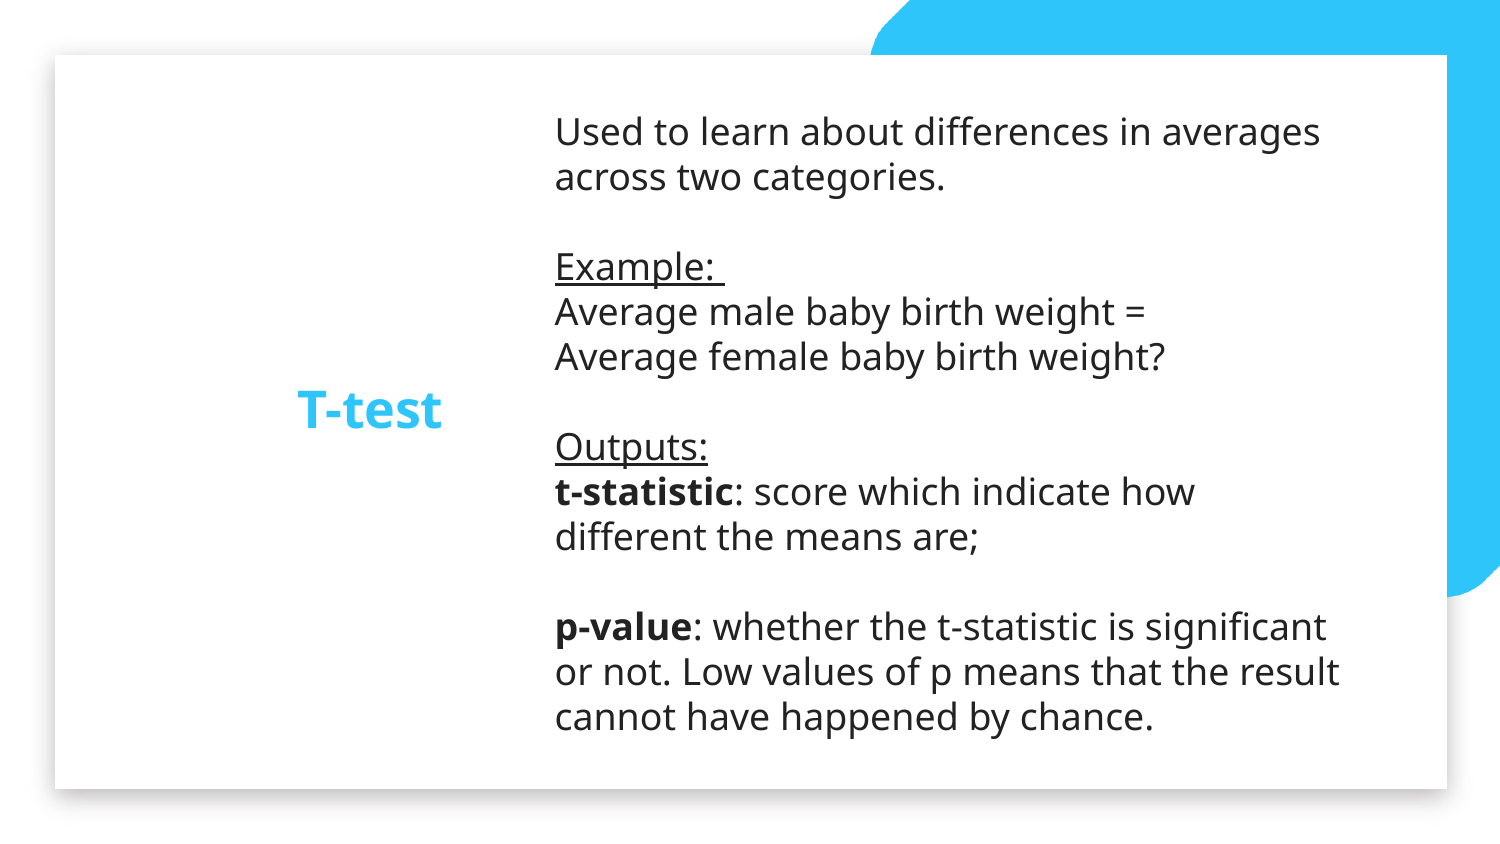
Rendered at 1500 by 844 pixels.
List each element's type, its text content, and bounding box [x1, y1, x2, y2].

picture [0, 0, 1500, 844]
text_box Used to learn about differences in averages across two categories. Example: Average male baby birth weight = Average female baby birth weight? Outputs: t-statistic: score which indicate how different the means are; p-value: whether the t-statistic is significant or not. Low values of p means that the result cannot have happened by chance. [539, 92, 1366, 217]
text_box T-test [91, 361, 650, 443]
